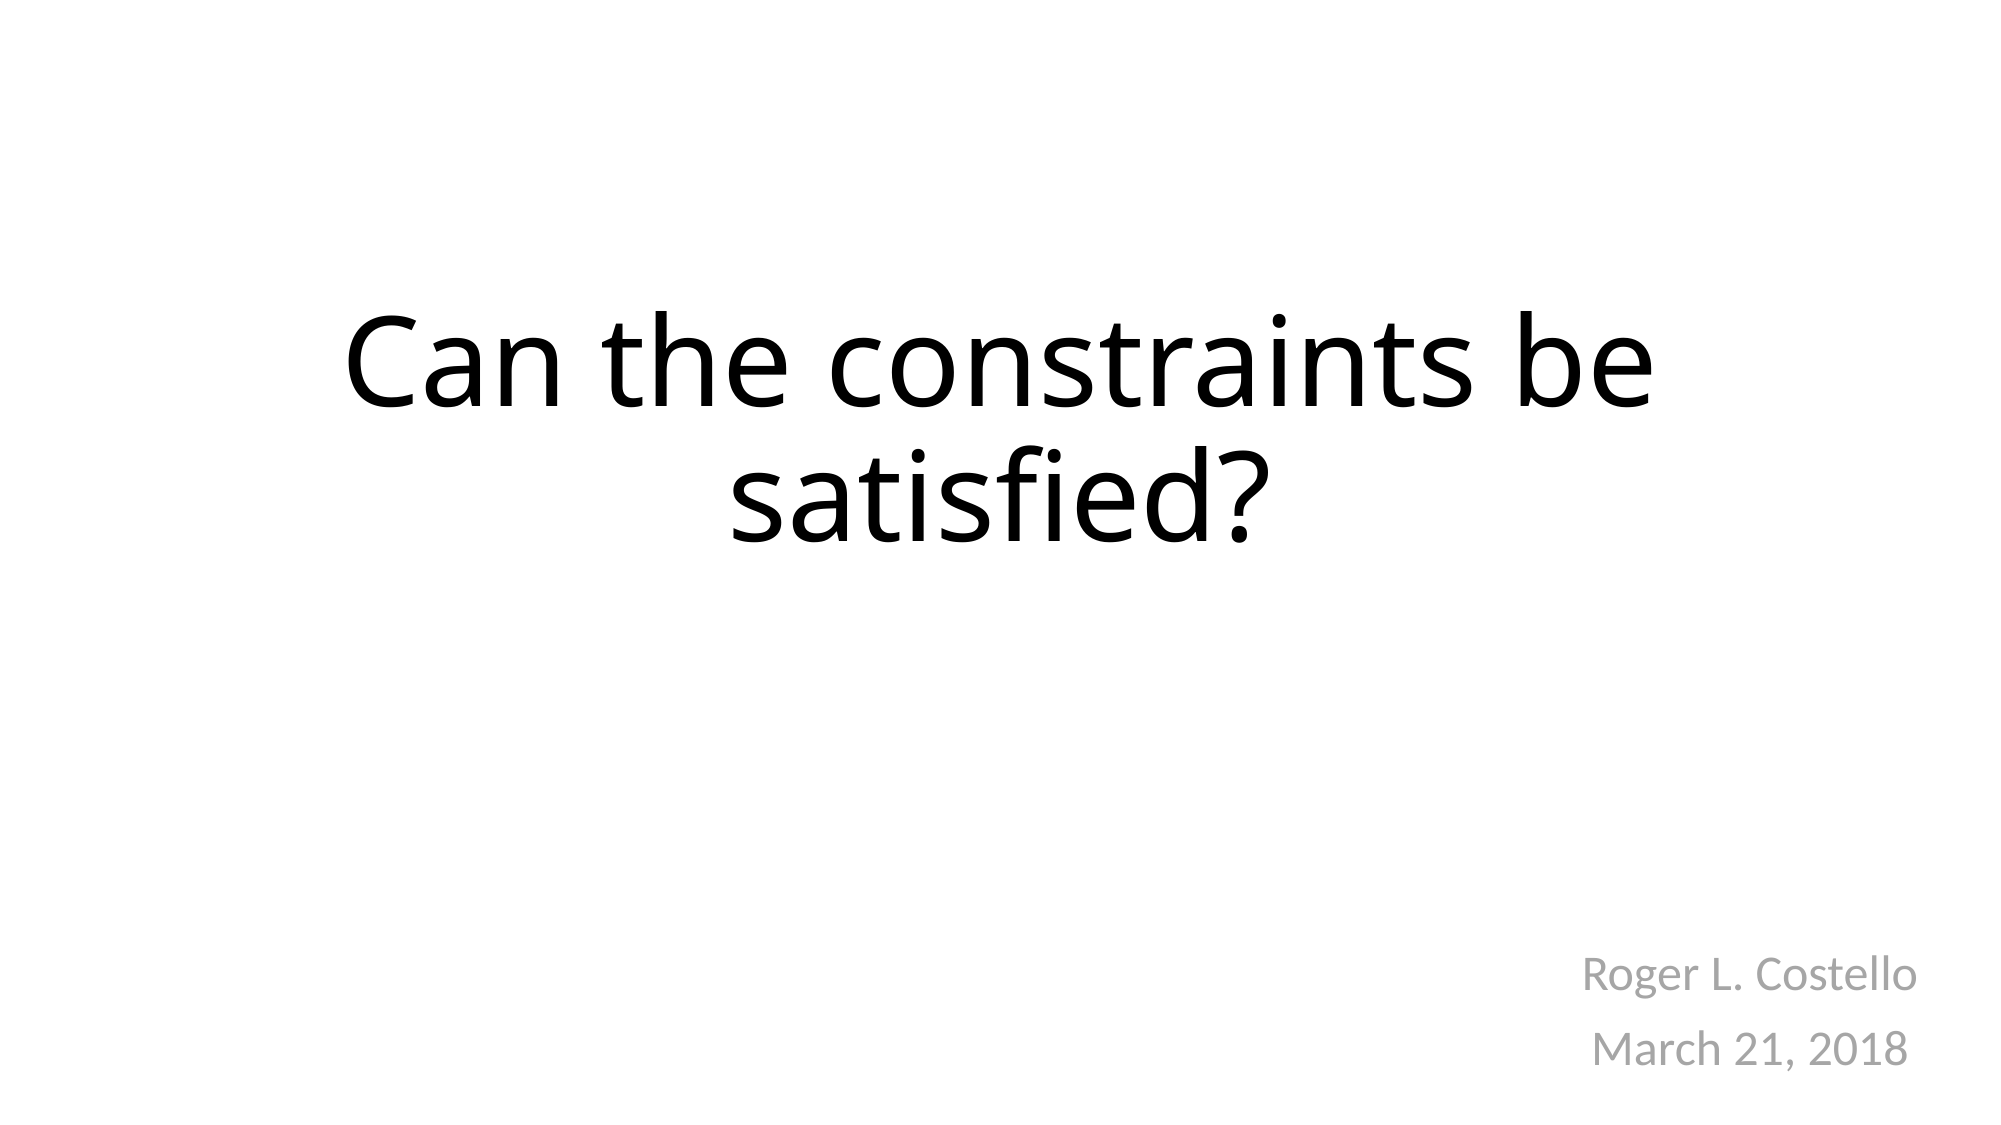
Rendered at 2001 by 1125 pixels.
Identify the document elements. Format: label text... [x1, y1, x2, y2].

title Can the constraints be satisfied? [249, 184, 1750, 576]
subtitle Roger L. Costello March 21, 2018 [1536, 939, 1964, 1094]
